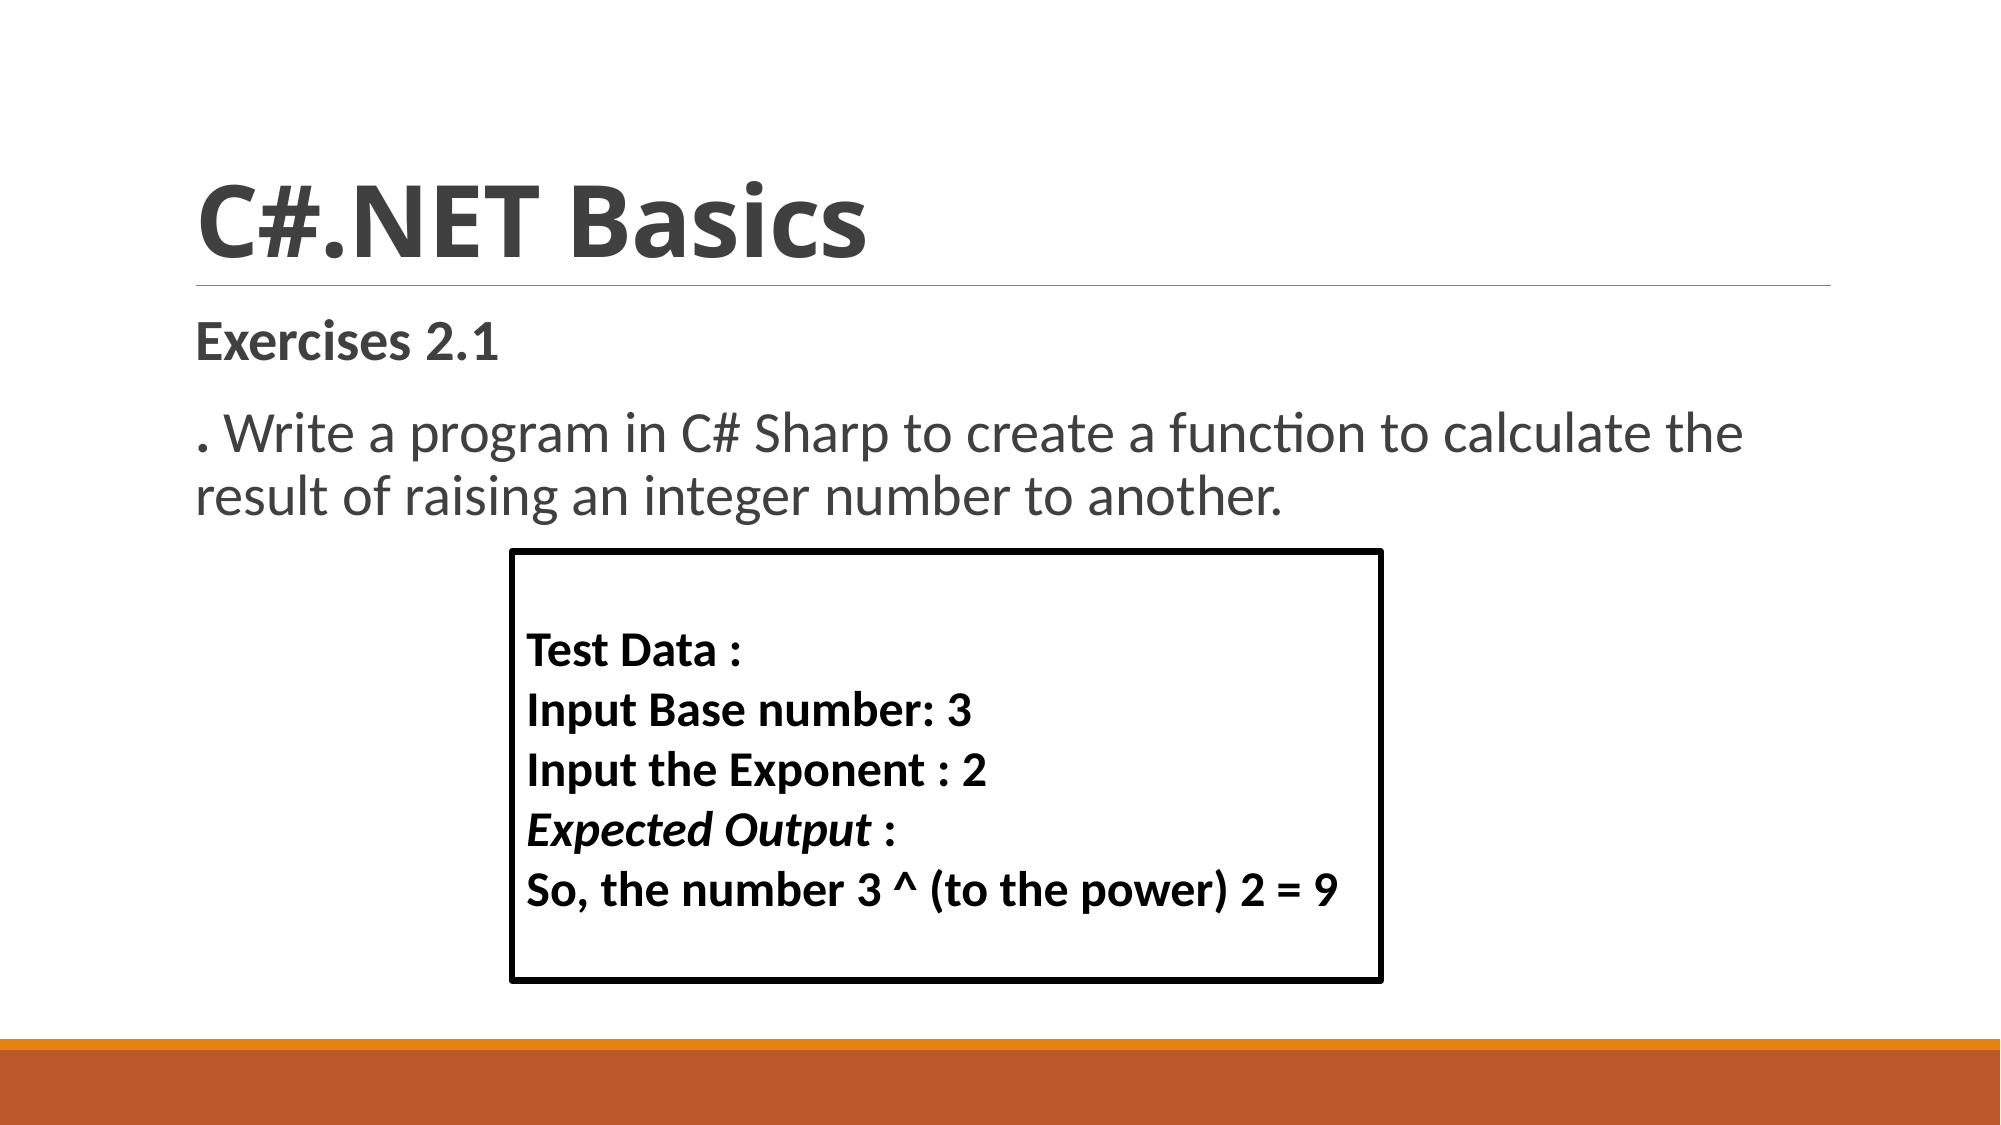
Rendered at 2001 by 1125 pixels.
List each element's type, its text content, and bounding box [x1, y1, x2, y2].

text_box Test Data : Input Base number: 3 Input the Exponent : 2 Expected Output : So, the number 3 ^ (to the power) 2 = 9 [510, 550, 1382, 982]
list Exercises 2.1 . Write a program in C# Sharp to create a function to calculate the result of raising an integer number to another. [180, 302, 1830, 963]
title C#.NET Basics [180, 47, 1830, 285]
